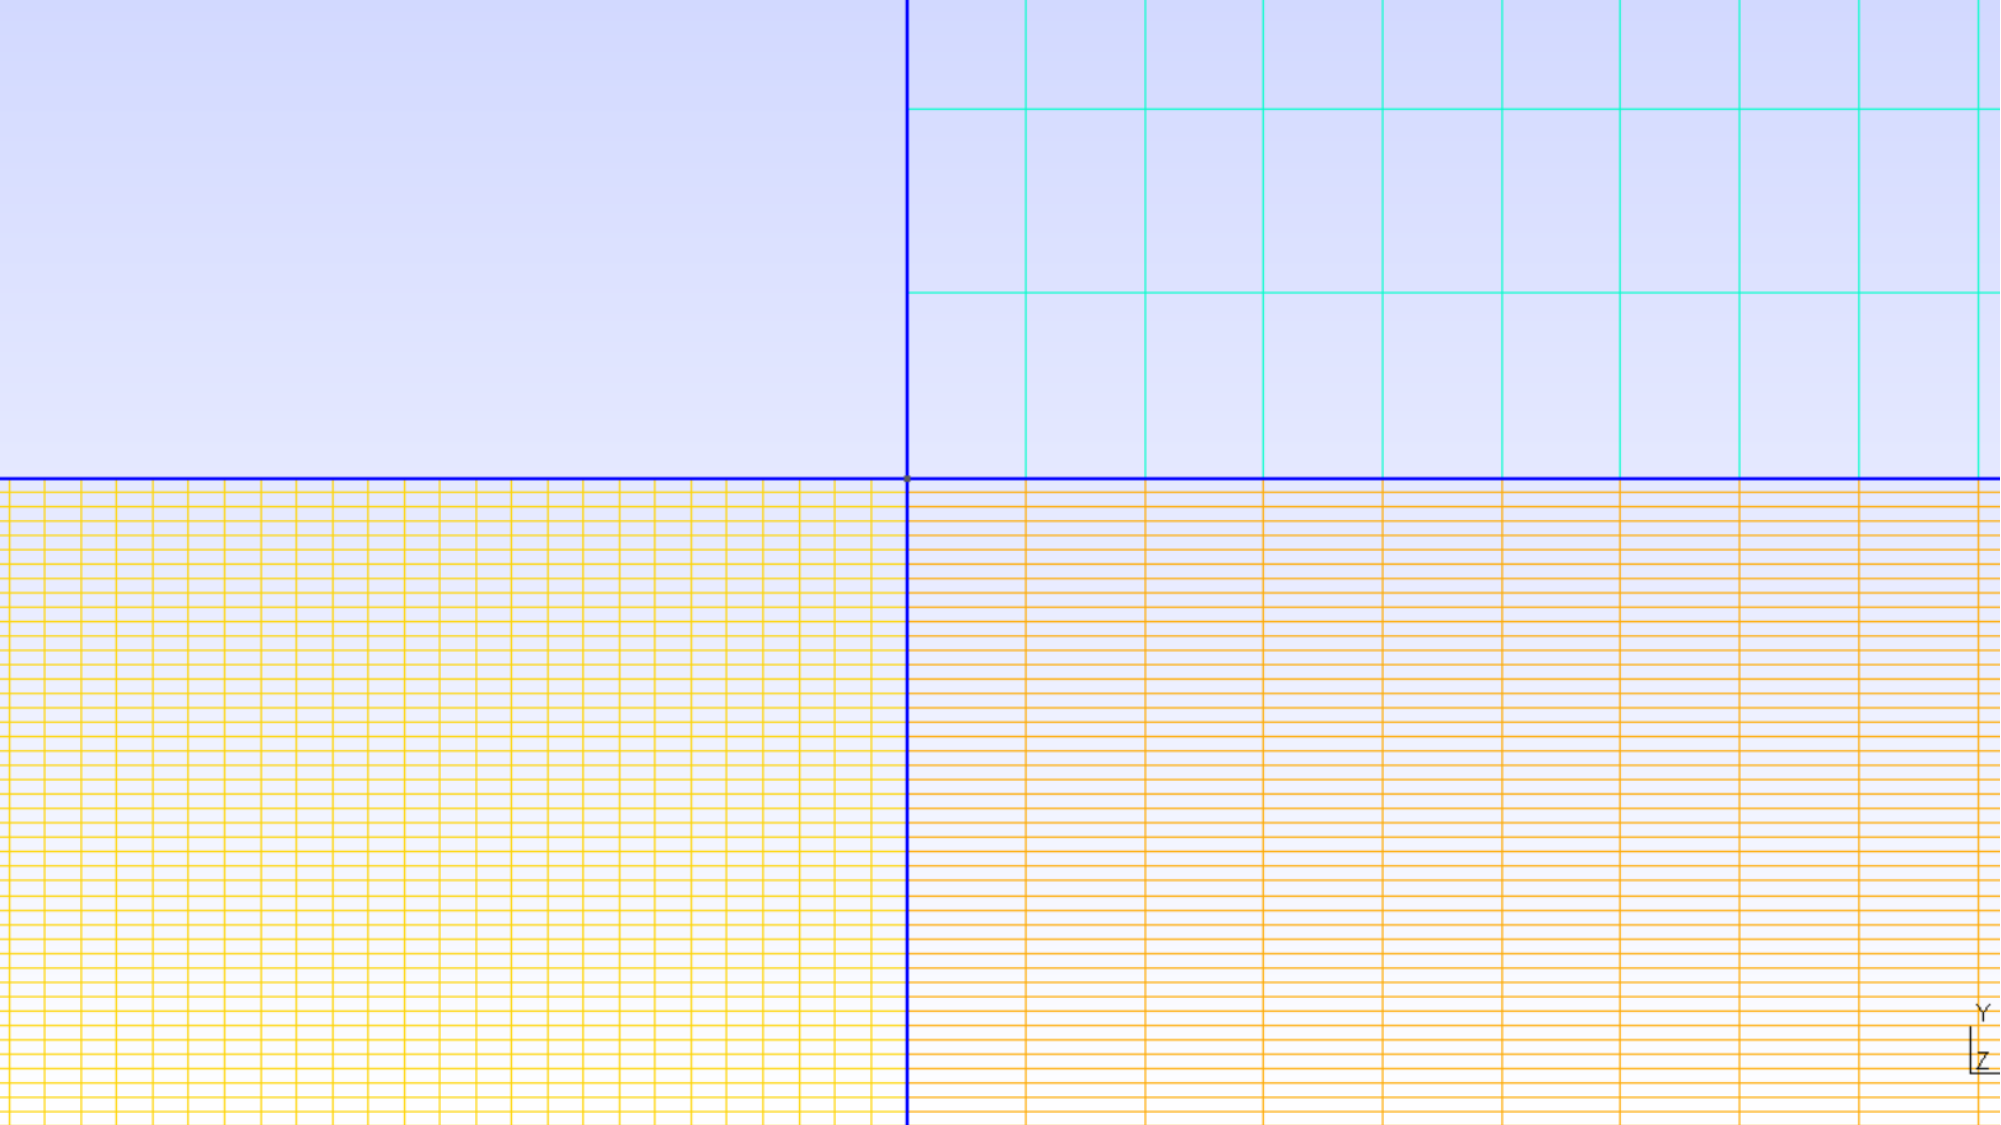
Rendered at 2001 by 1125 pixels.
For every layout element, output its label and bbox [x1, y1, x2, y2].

list [0, 0, 2000, 1125]
